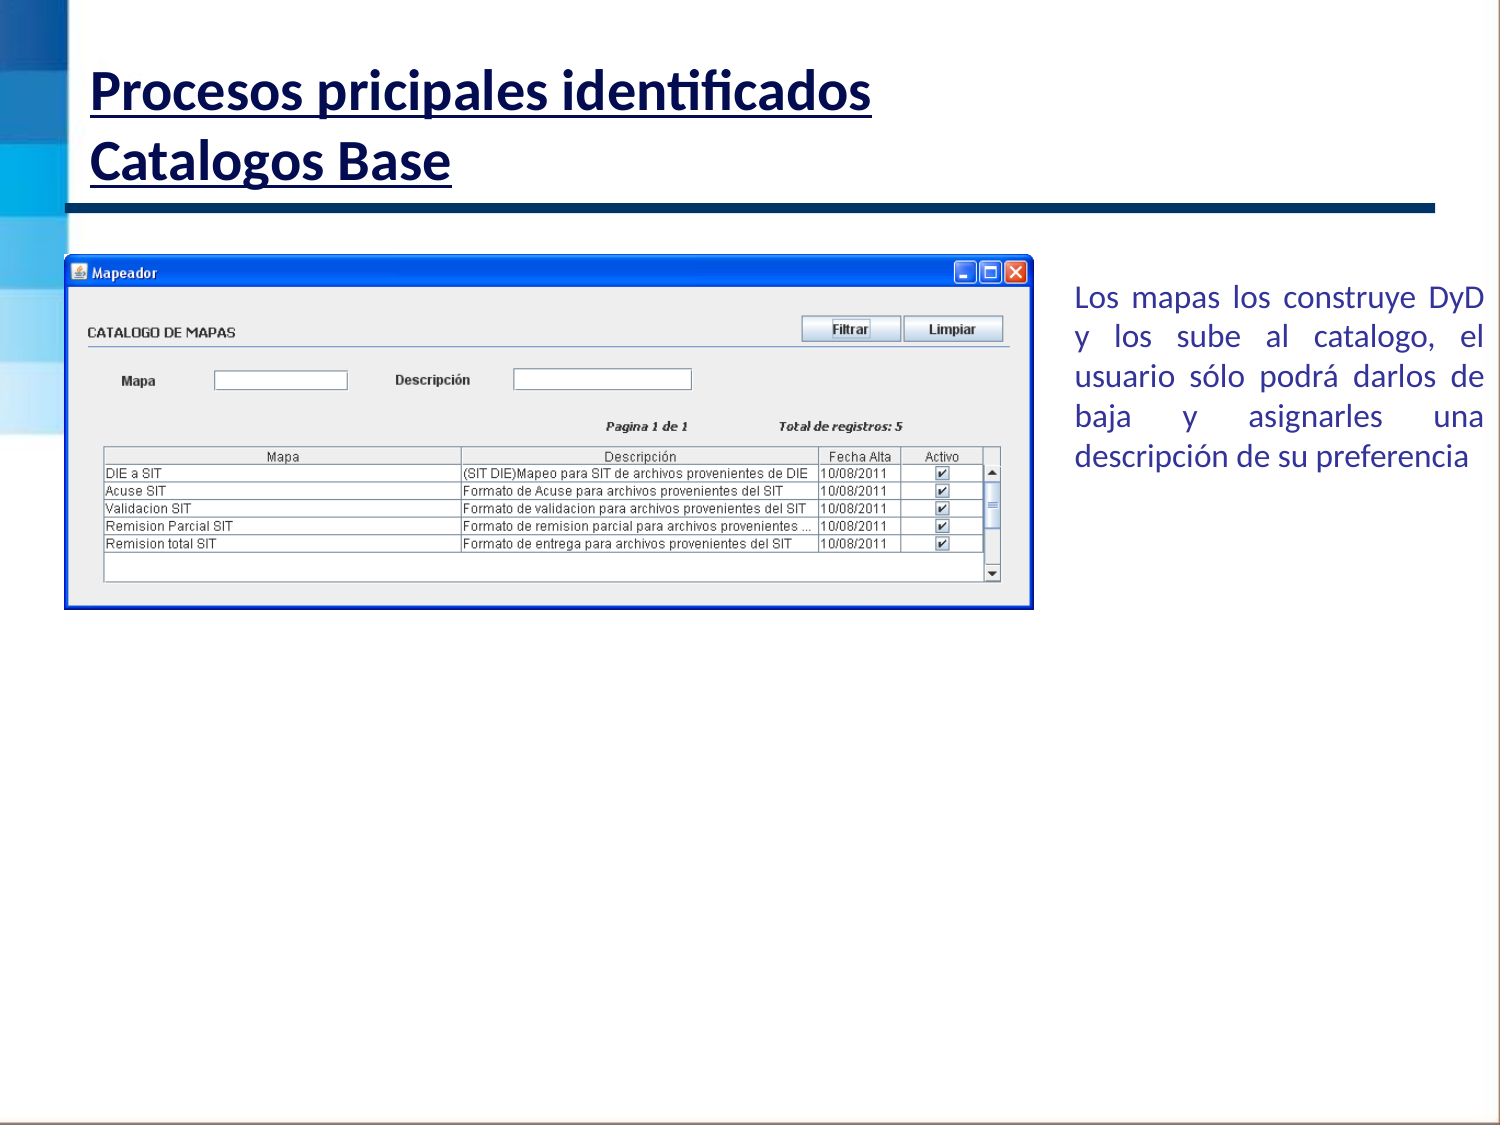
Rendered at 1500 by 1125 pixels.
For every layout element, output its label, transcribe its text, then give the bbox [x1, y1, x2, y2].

title Procesos pricipales identificados Catalogos Base [74, 44, 1426, 197]
text_box Los mapas los construye DyD y los sube al catalogo, el usuario sólo podrá darlos de baja y asignarles una descripción de su preferencia [1059, 267, 1500, 482]
picture [0, 243, 1500, 1125]
picture [0, 0, 1500, 242]
